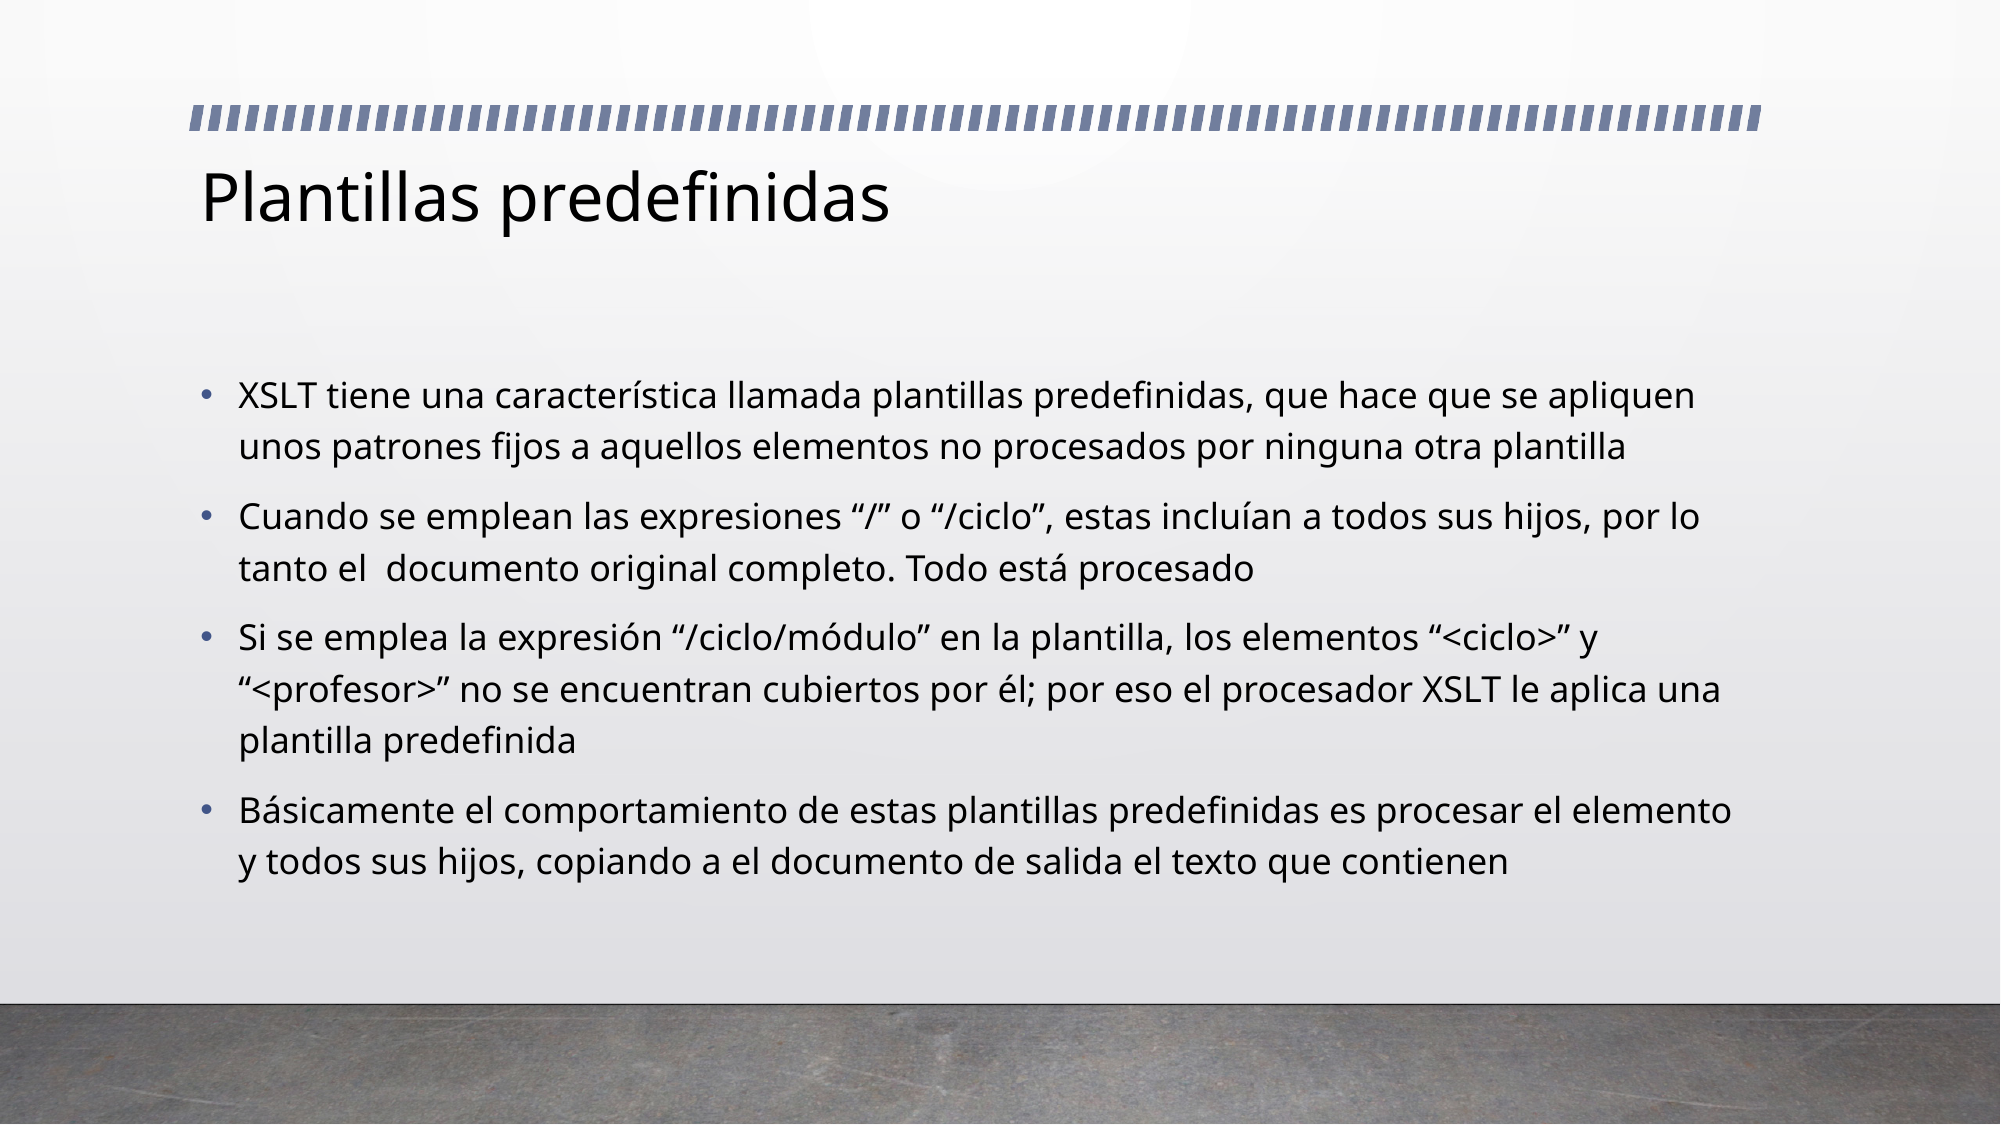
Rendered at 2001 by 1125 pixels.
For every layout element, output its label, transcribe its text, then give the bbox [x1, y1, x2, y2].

picture [0, 1004, 2000, 1124]
title Plantillas predefinidas [185, 156, 1761, 329]
list XSLT tiene una característica llamada plantillas predefinidas, que hace que se apliquen unos patrones fijos a aquellos elementos no procesados por ninguna otra plantilla Cuando se emplean las expresiones “/” o “/ciclo”, estas incluían a todos sus hijos, por lo tanto el documento original completo. Todo está procesado Si se emplea la expresión “/ciclo/módulo” en la plantilla, los elementos “<ciclo>” y “<profesor>” no se encuentran cubiertos por él; por eso el procesador XSLT le aplica una plantilla predefinida Básicamente el comportamiento de estas plantillas predefinidas es procesar el elemento y todos sus hijos, copiando a el documento de salida el texto que contienen [185, 356, 1761, 897]
